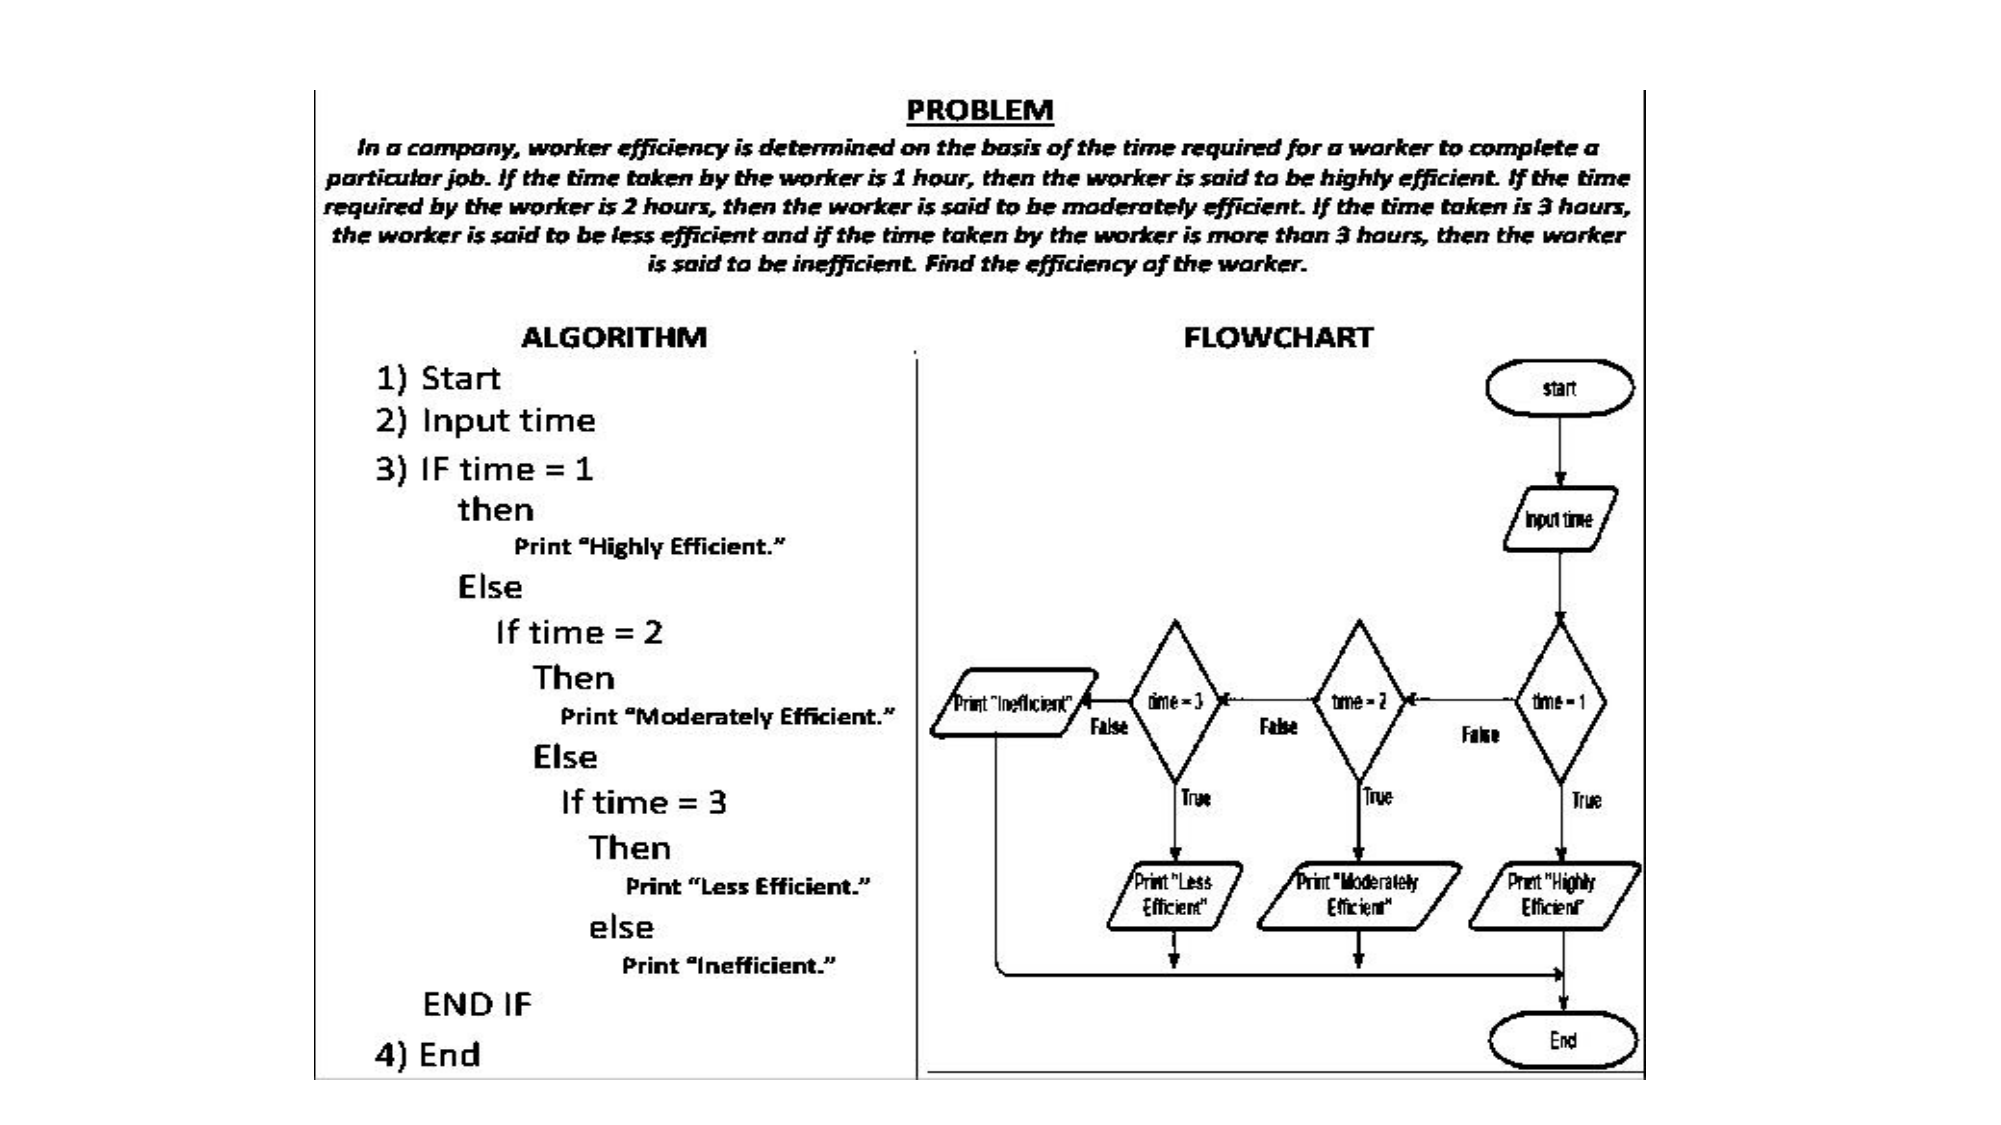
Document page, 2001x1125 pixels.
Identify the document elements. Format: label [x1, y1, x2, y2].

list [314, 90, 1646, 1080]
